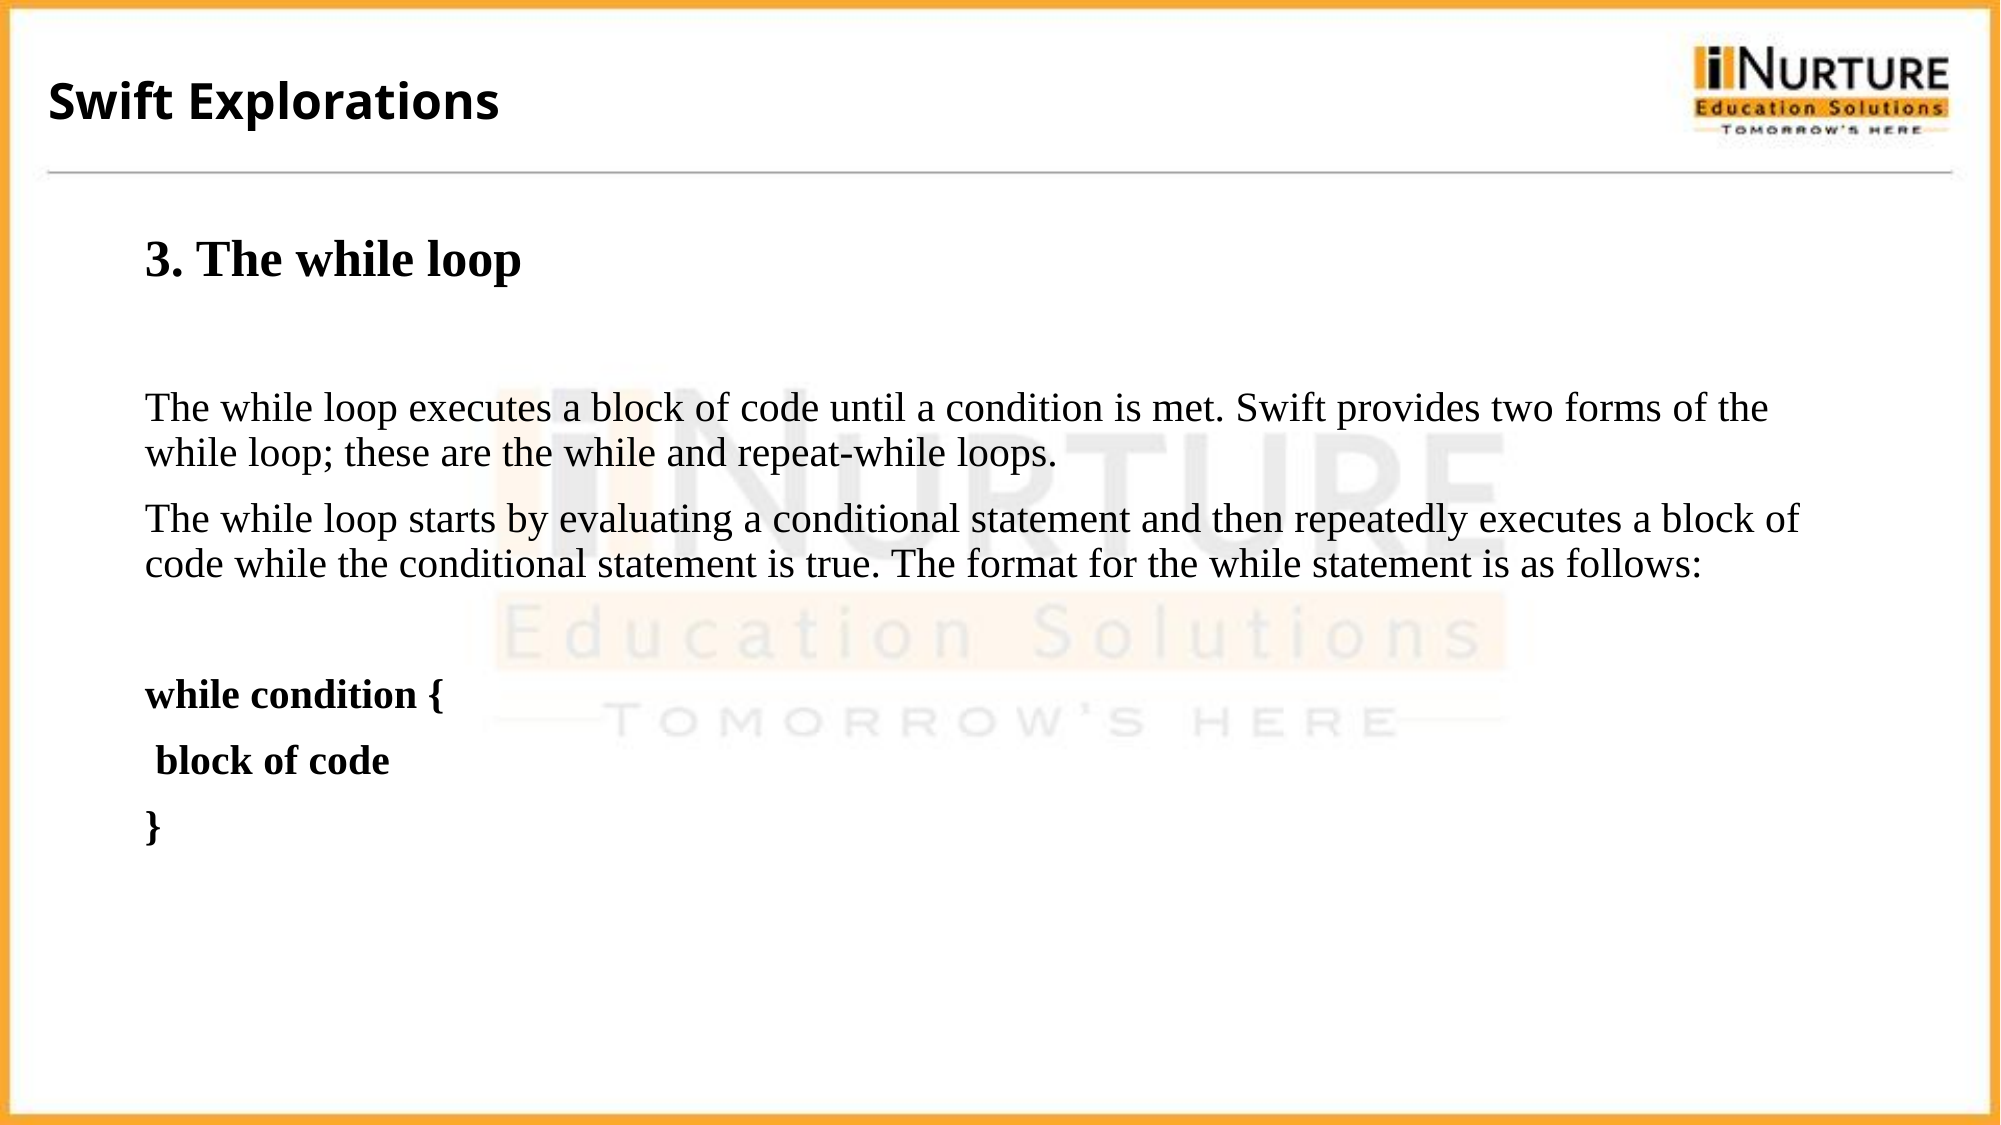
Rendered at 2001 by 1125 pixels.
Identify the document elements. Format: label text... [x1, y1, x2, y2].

list 3. The while loop The while loop executes a block of code until a condition is met. Swift provides two forms of the while loop; these are the while and repeat-while loops. The while loop starts by evaluating a conditional statement and then repeatedly executes a block of code while the conditional statement is true. The format for the while statement is as follows: while condition { block of code } [137, 223, 1863, 1014]
text_box Swift Explorations [40, 62, 847, 138]
picture [0, 0, 2001, 1125]
